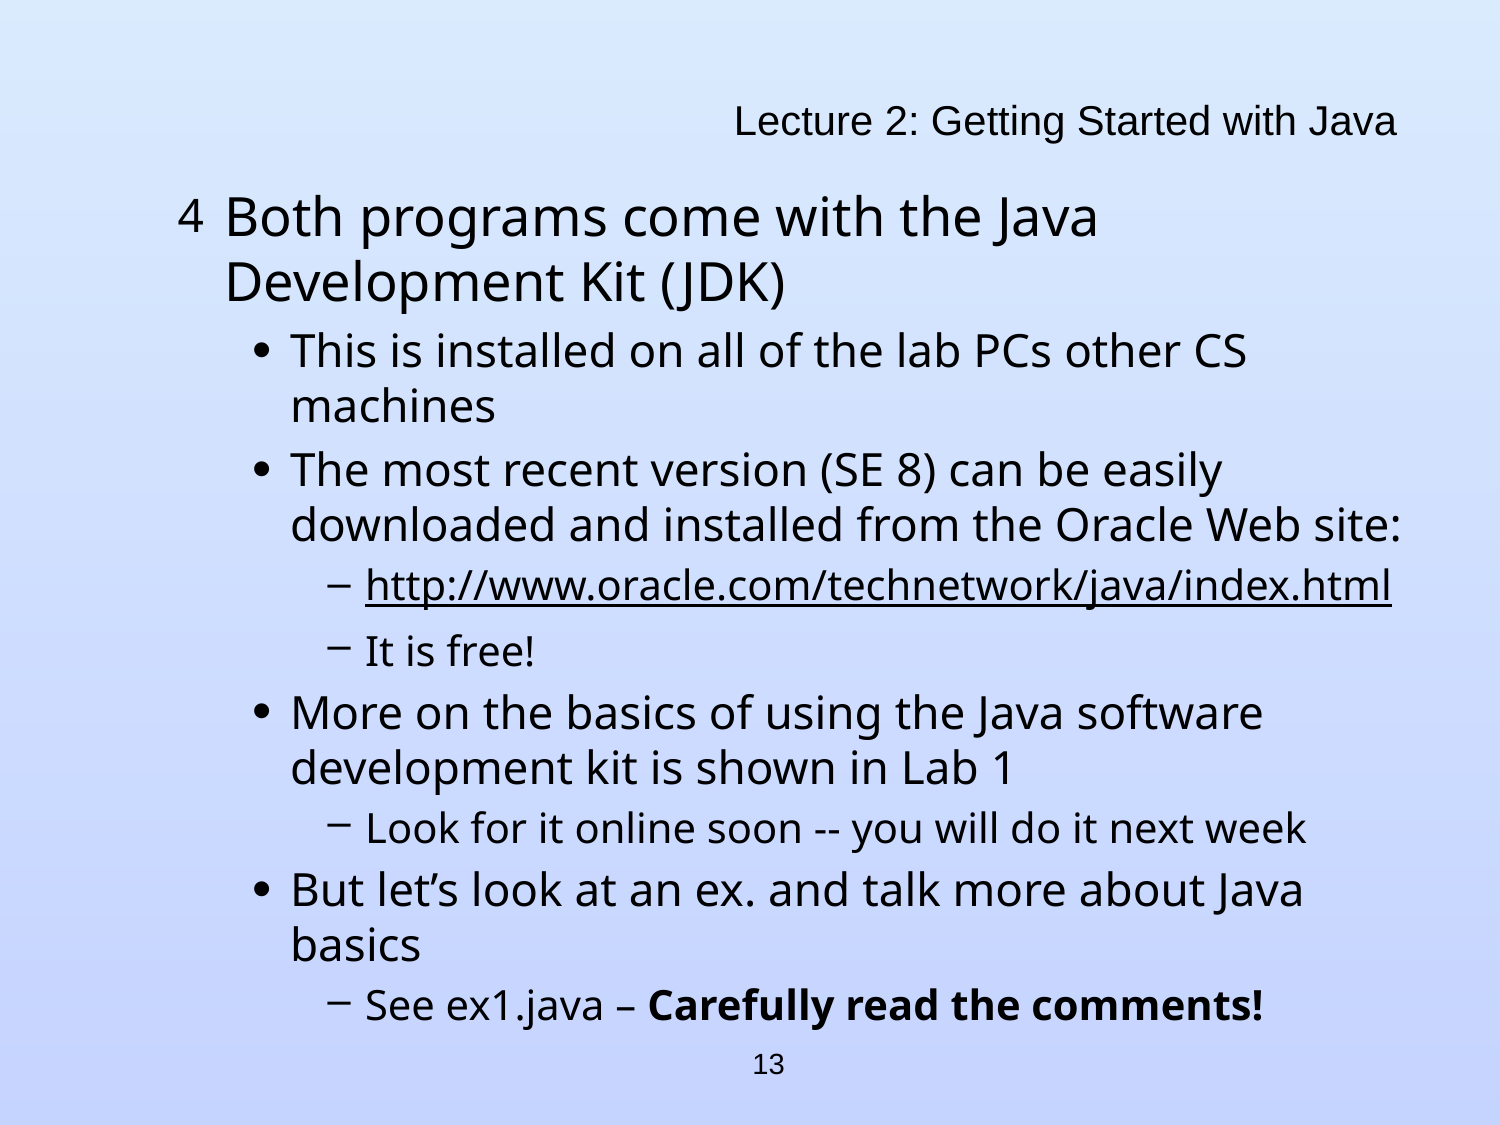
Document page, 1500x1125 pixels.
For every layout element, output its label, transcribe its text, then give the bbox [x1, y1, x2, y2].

title Lecture 2: Getting Started with Java [87, 99, 1413, 150]
list Both programs come with the Java Development Kit (JDK) This is installed on all of the lab PCs other CS machines The most recent version (SE 8) can be easily downloaded and installed from the Oracle Web site: http://www.oracle.com/technetwork/java/index.html It is free! More on the basics of using the Java software development kit is shown in Lab 1 Look for it online soon -- you will do it next week But let’s look at an ex. and talk more about Java basics See ex1.java – Carefully read the comments! [87, 174, 1438, 1000]
slide_number 13 [612, 1024, 926, 1101]
